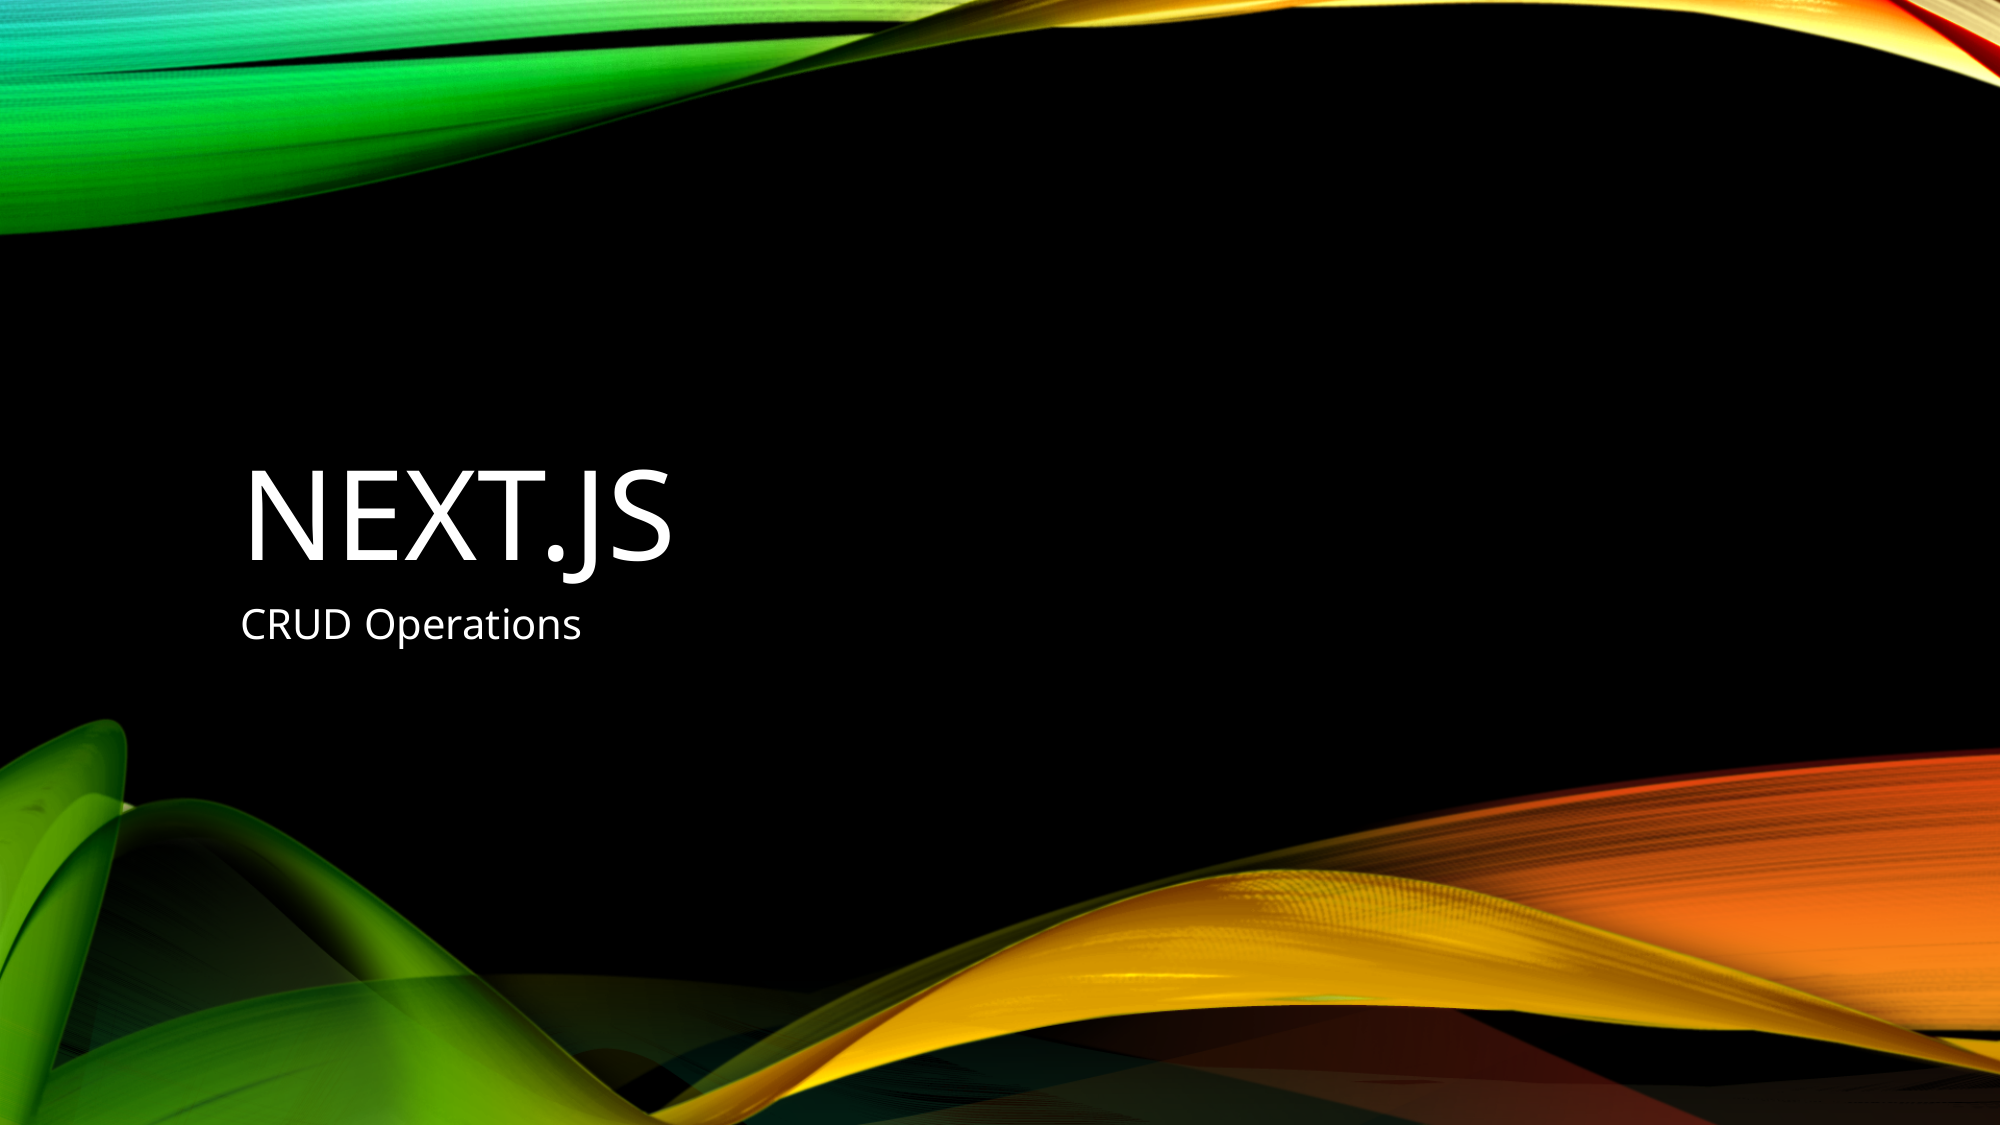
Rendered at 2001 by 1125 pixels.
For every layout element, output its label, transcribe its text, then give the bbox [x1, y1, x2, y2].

picture [0, 717, 2000, 1125]
subtitle CRUD Operations [225, 595, 1775, 709]
picture [0, 0, 2000, 237]
title NEXT.JS [225, 295, 1775, 595]
